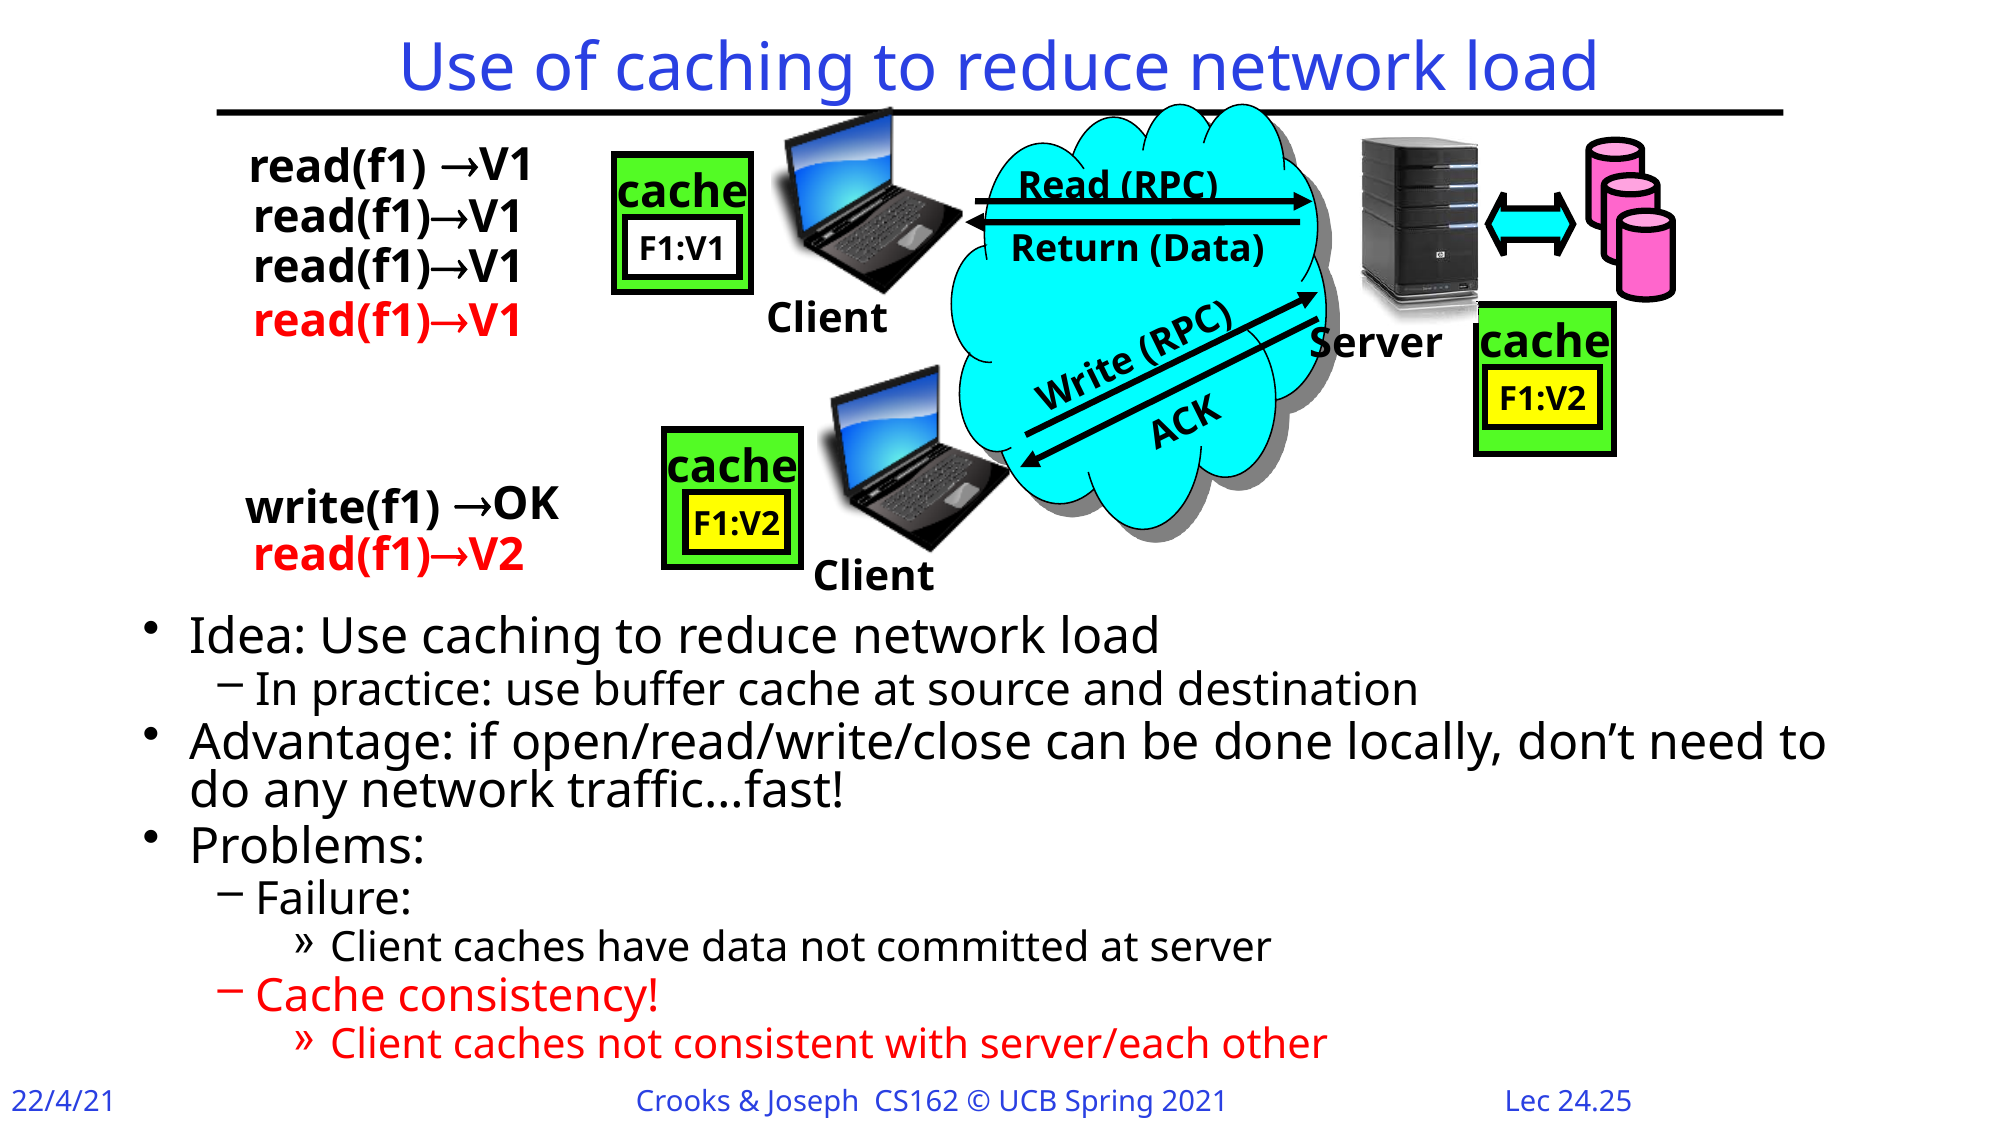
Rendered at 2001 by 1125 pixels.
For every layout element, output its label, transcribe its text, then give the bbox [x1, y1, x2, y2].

list Idea: Use caching to reduce network load In practice: use buffer cache at source and destination Advantage: if open/read/write/close can be done locally, don’t need to do any network traffic…fast! Problems: Failure: Client caches have data not committed at server Cache consistency! Client caches not consistent with server/each other [127, 607, 1875, 1108]
text_box [1098, 380, 1128, 387]
text_box F1:V2 [685, 491, 788, 553]
text_box read(f1) [233, 129, 427, 199]
text_box [1053, 380, 1063, 387]
title Use of caching to reduce network load [216, 24, 1784, 113]
text_box cache [663, 429, 802, 567]
text_box V1 [427, 127, 625, 197]
text_box [1133, 380, 1185, 387]
text_box [1017, 380, 1051, 387]
text_box read(f1)V1 [237, 229, 615, 283]
text_box F1:V2 [1485, 383, 1600, 428]
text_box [971, 216, 1301, 278]
text_box [1190, 380, 1306, 387]
text_box [1079, 380, 1095, 387]
text_box [966, 214, 1318, 360]
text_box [771, 104, 967, 349]
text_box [1323, 129, 1673, 375]
text_box [1017, 143, 1069, 152]
text_box read(f1)V1 [237, 179, 615, 229]
text_box [1073, 113, 1283, 152]
text_box write(f1) [230, 470, 439, 541]
text_box OK [439, 466, 649, 537]
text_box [974, 153, 1313, 215]
text_box read(f1)V2 [237, 516, 615, 587]
text_box cache [1476, 383, 1614, 455]
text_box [817, 362, 1013, 607]
text_box [1017, 460, 1258, 530]
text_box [1016, 389, 1350, 452]
text_box F1:V1 [624, 216, 740, 278]
text_box cache [615, 154, 752, 292]
text_box read(f1)V1 [237, 283, 615, 353]
text_box [1067, 380, 1075, 387]
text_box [997, 310, 1318, 372]
